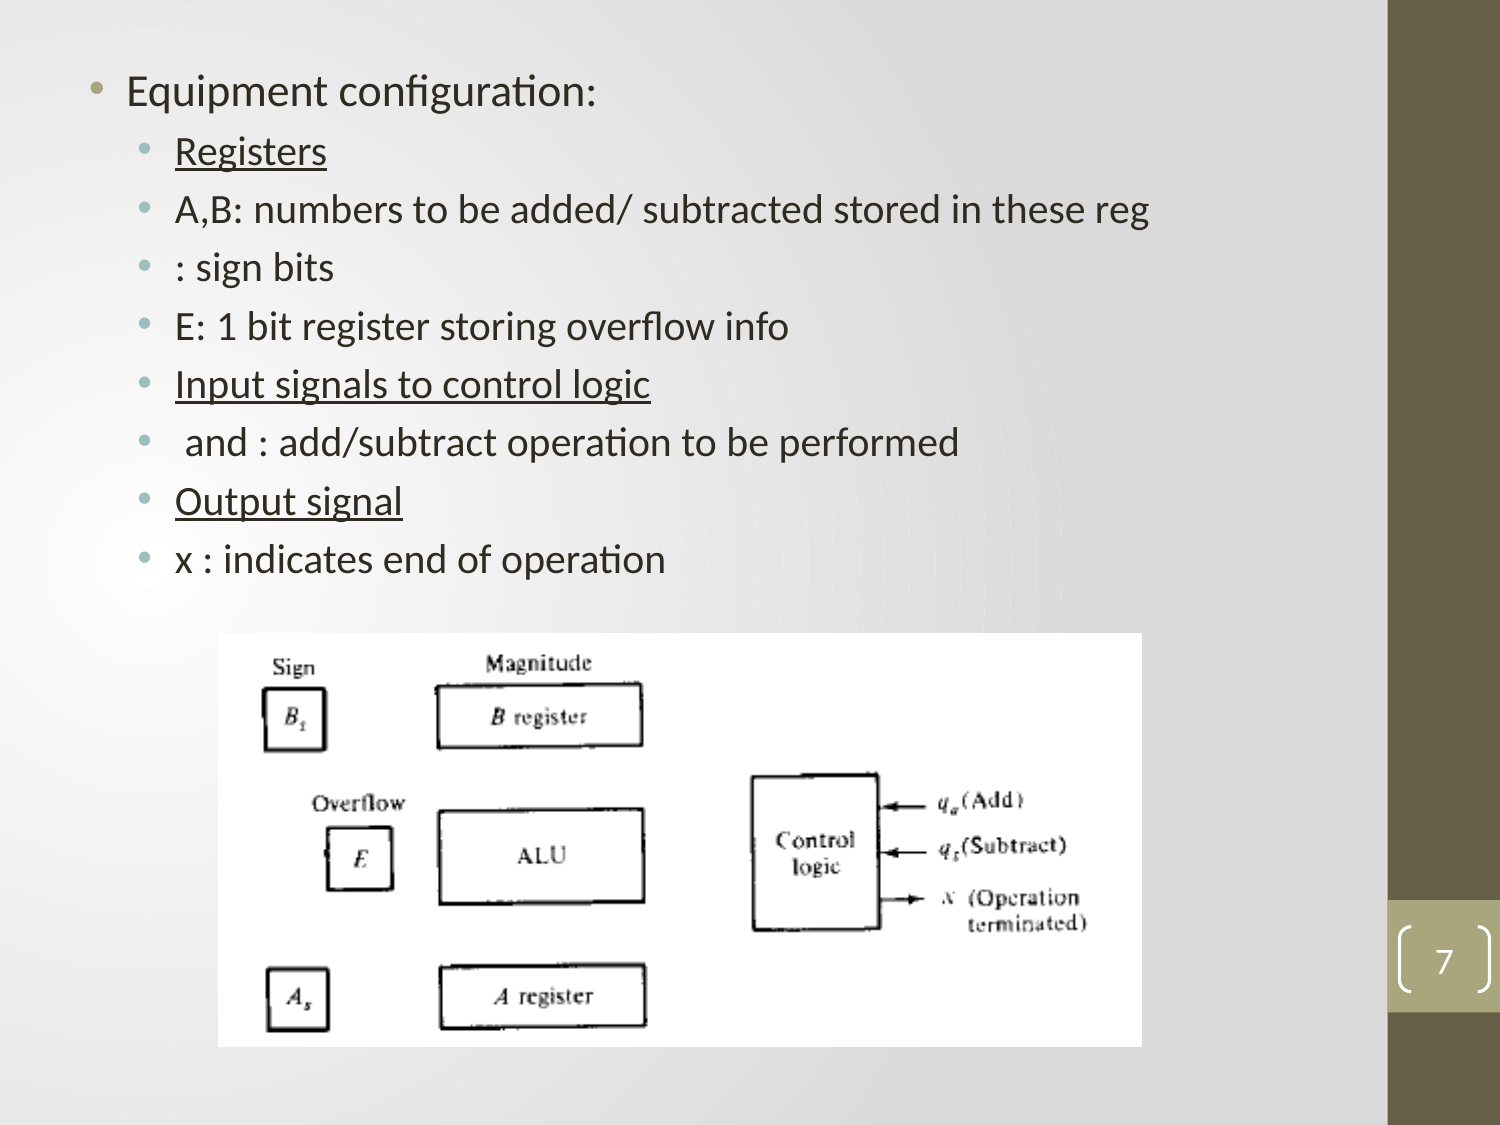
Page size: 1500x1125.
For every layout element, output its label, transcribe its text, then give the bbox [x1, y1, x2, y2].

picture [217, 632, 1143, 1048]
slide_number 7 [1397, 925, 1492, 994]
